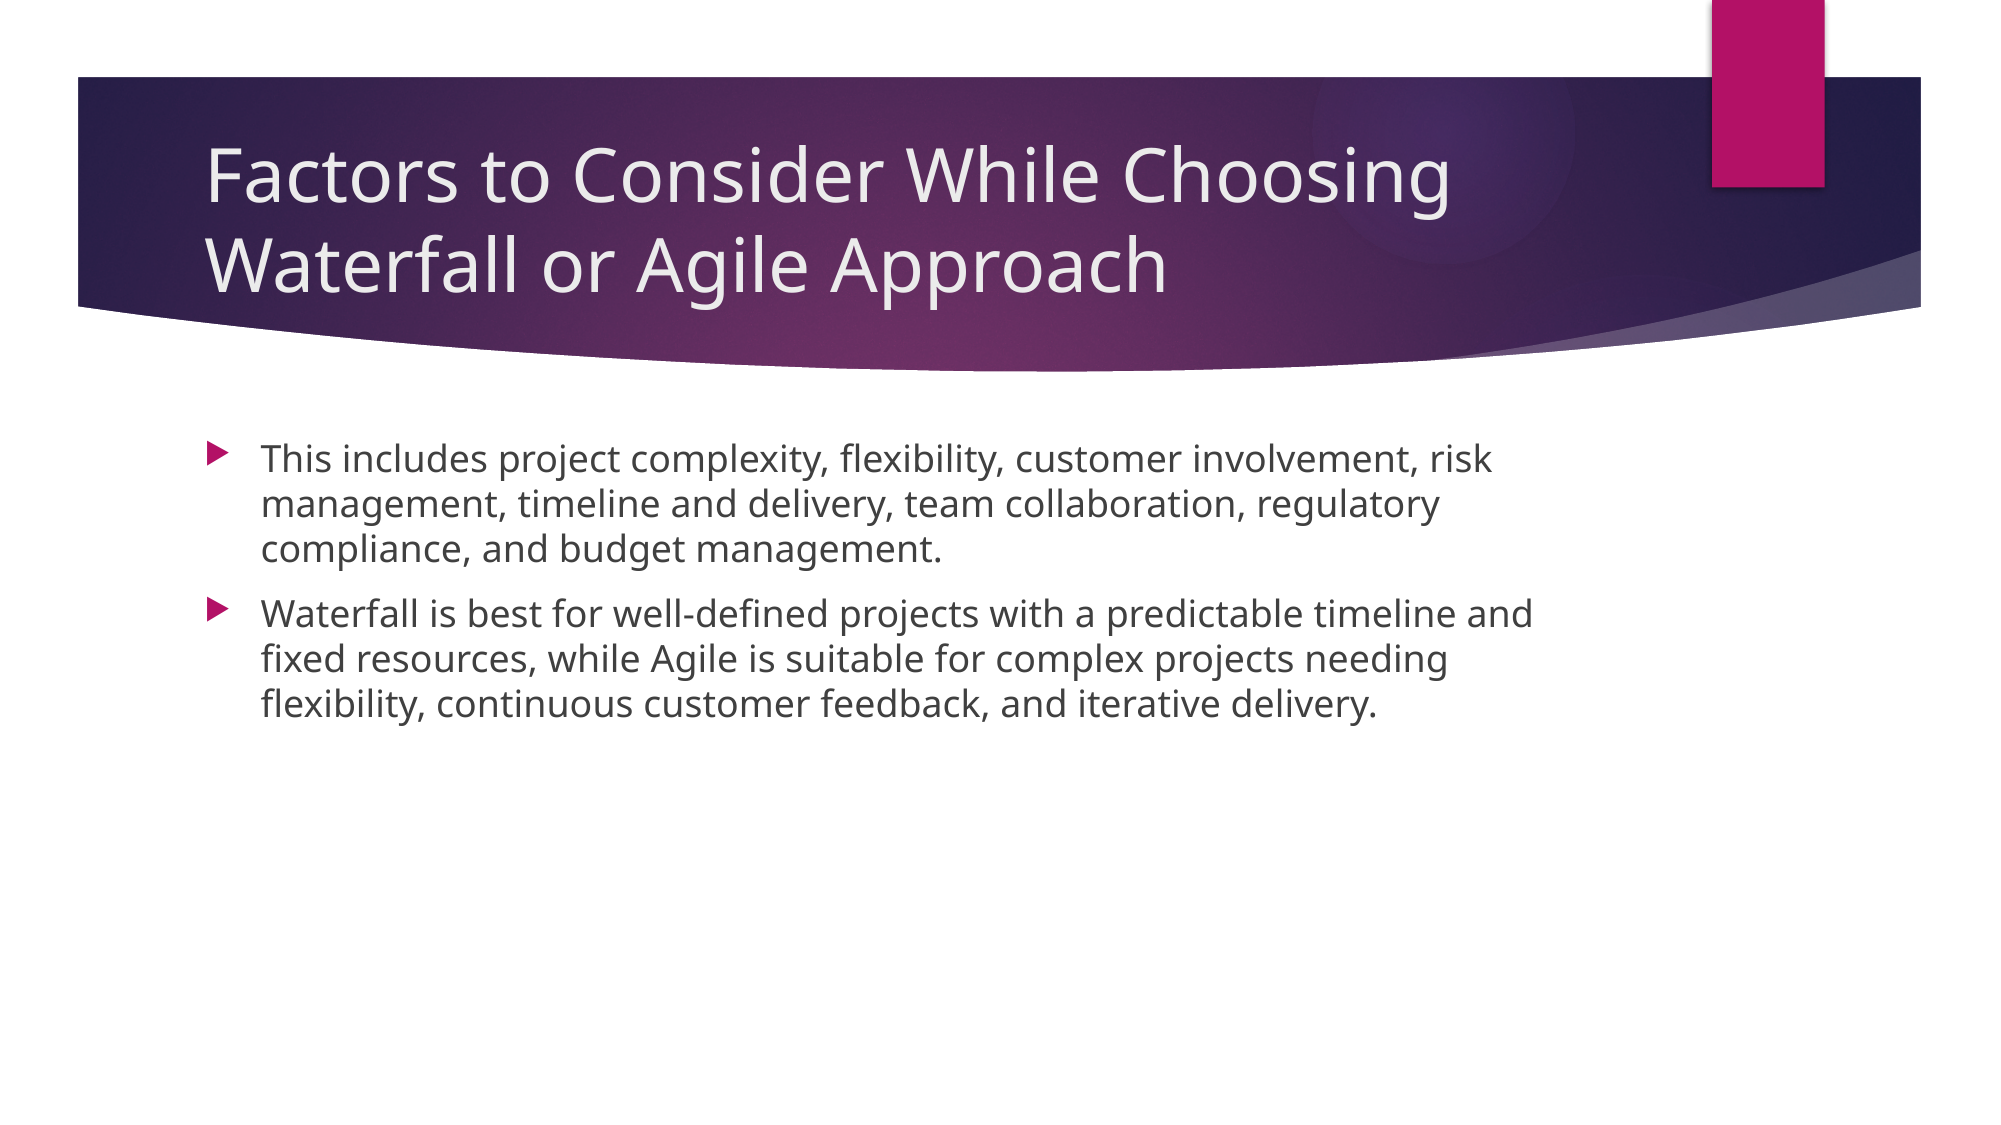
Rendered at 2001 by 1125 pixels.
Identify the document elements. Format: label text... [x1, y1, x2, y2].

title Factors to Consider While Choosing Waterfall or Agile Approach [189, 159, 1627, 276]
list This includes project complexity, flexibility, customer involvement, risk management, timeline and delivery, team collaboration, regulatory compliance, and budget management. Waterfall is best for well-defined projects with a predictable timeline and fixed resources, while Agile is suitable for complex projects needing flexibility, continuous customer feedback, and iterative delivery. [189, 427, 1638, 988]
